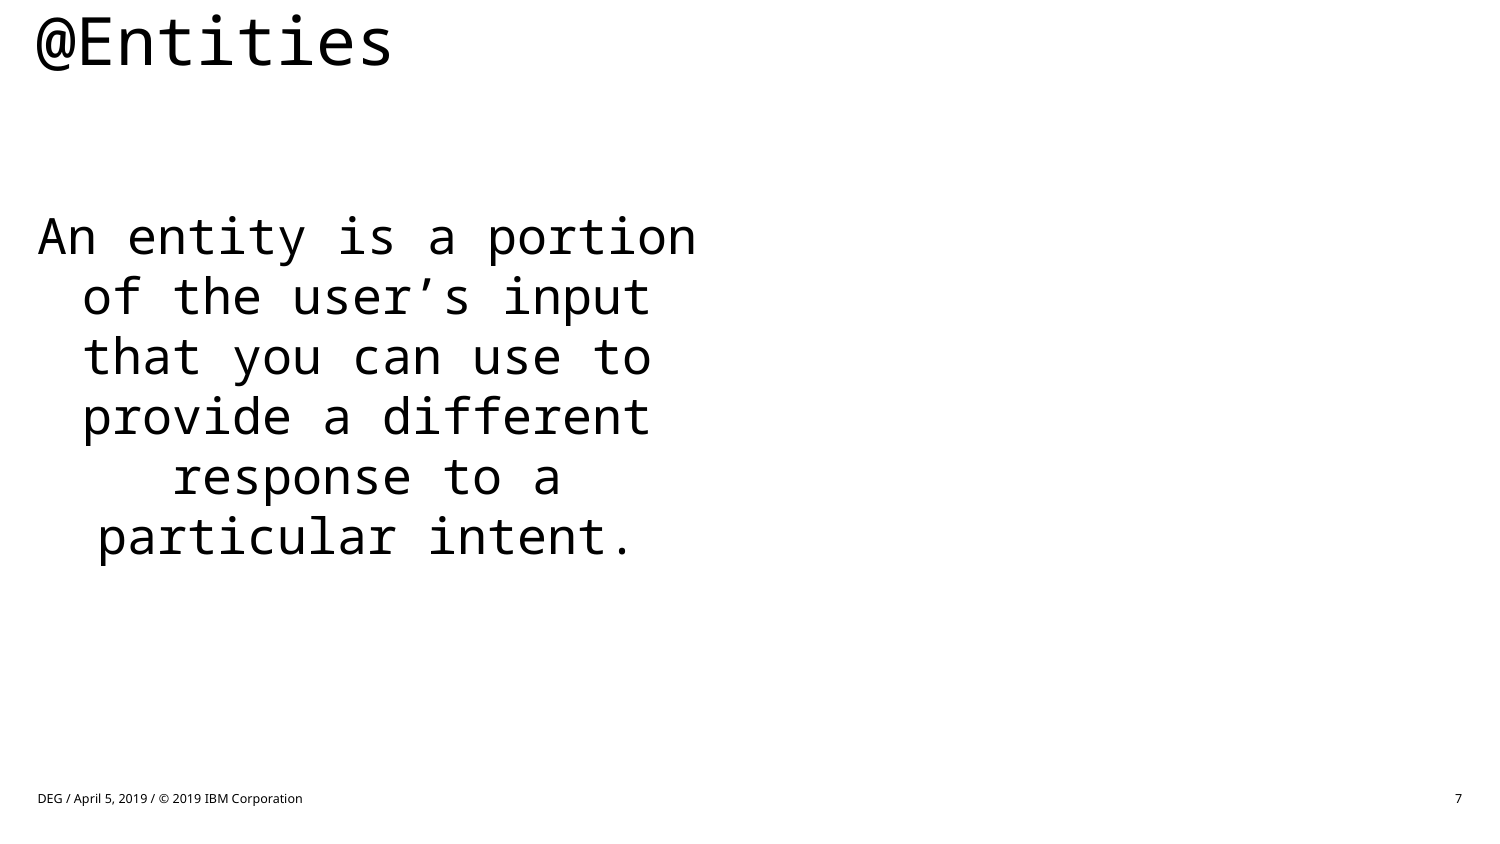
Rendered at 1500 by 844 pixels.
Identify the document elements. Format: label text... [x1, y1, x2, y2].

footer DEG / April 5, 2019 / © 2019 IBM Corporation [37, 785, 713, 813]
title @Entities [36, 28, 714, 161]
list An entity is a portion of the user’s input that you can use to provide a different response to a particular intent. [22, 204, 713, 737]
slide_number 7 [1162, 785, 1463, 813]
